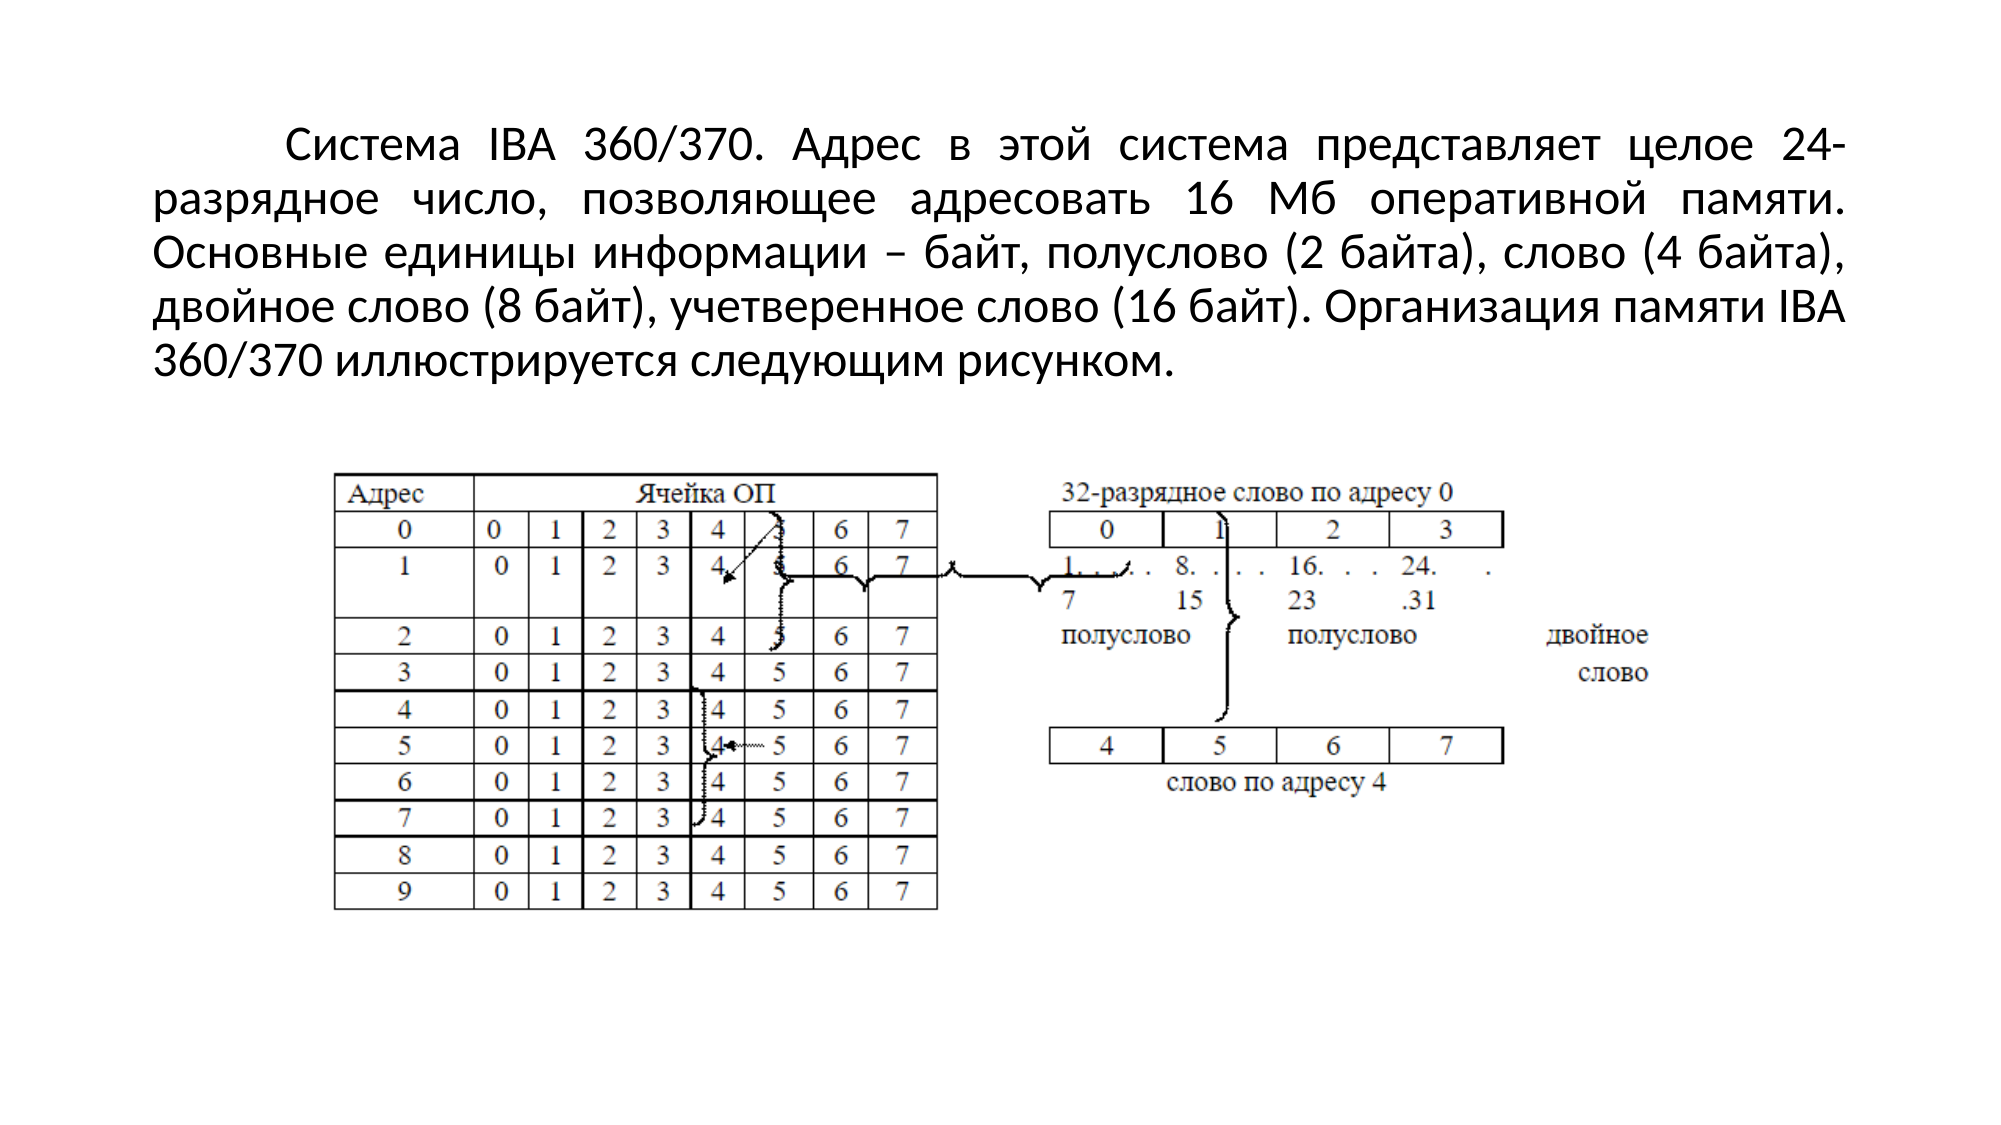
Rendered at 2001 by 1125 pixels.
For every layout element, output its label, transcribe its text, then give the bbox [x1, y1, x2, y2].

picture [328, 467, 1672, 918]
list Система IBA 360/370. Адрес в этой система представляет целое 24-разрядное число, позволяющее адресовать 16 Мб оперативной памяти. Основные единицы информации – байт, полуслово (2 байта), слово (4 байта), двойное слово (8 байт), учетверенное слово (16 байт). Организация памяти IBA 360/370 иллюстрируется следующим рисунком. [137, 109, 1863, 1014]
